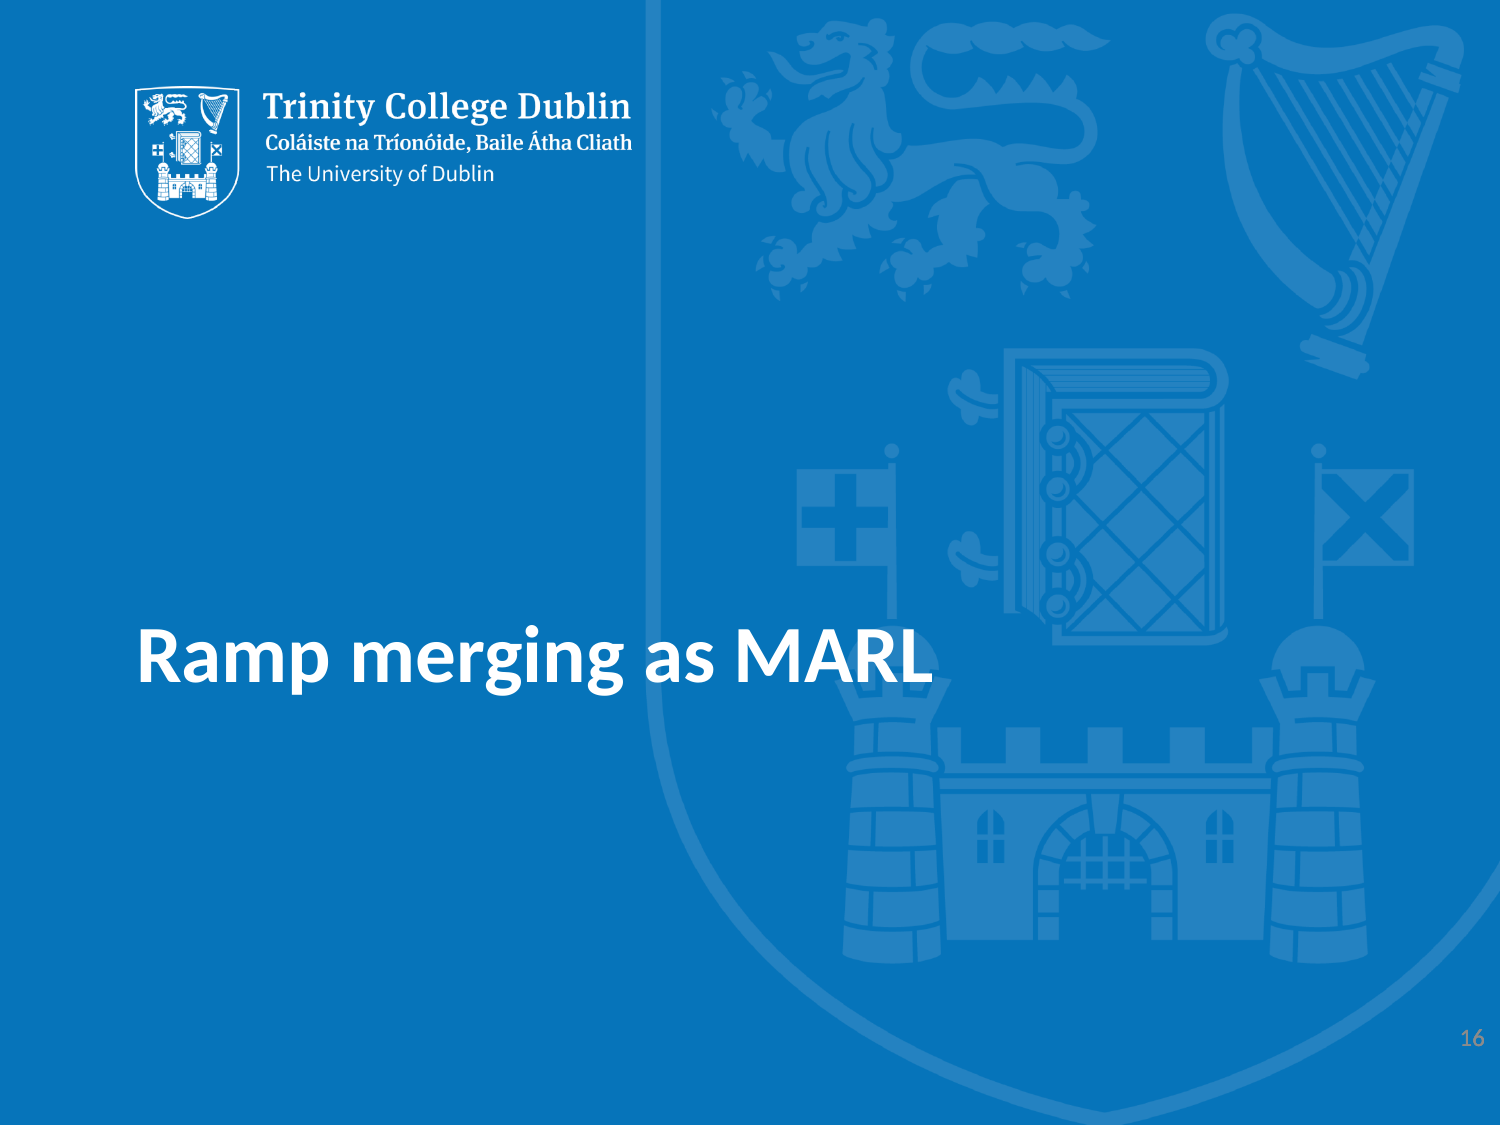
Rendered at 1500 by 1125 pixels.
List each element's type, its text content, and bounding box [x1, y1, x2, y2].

title Ramp merging as MARL [135, 609, 1367, 701]
slide_number 16 [1162, 1006, 1500, 1067]
picture [0, 0, 1500, 1125]
